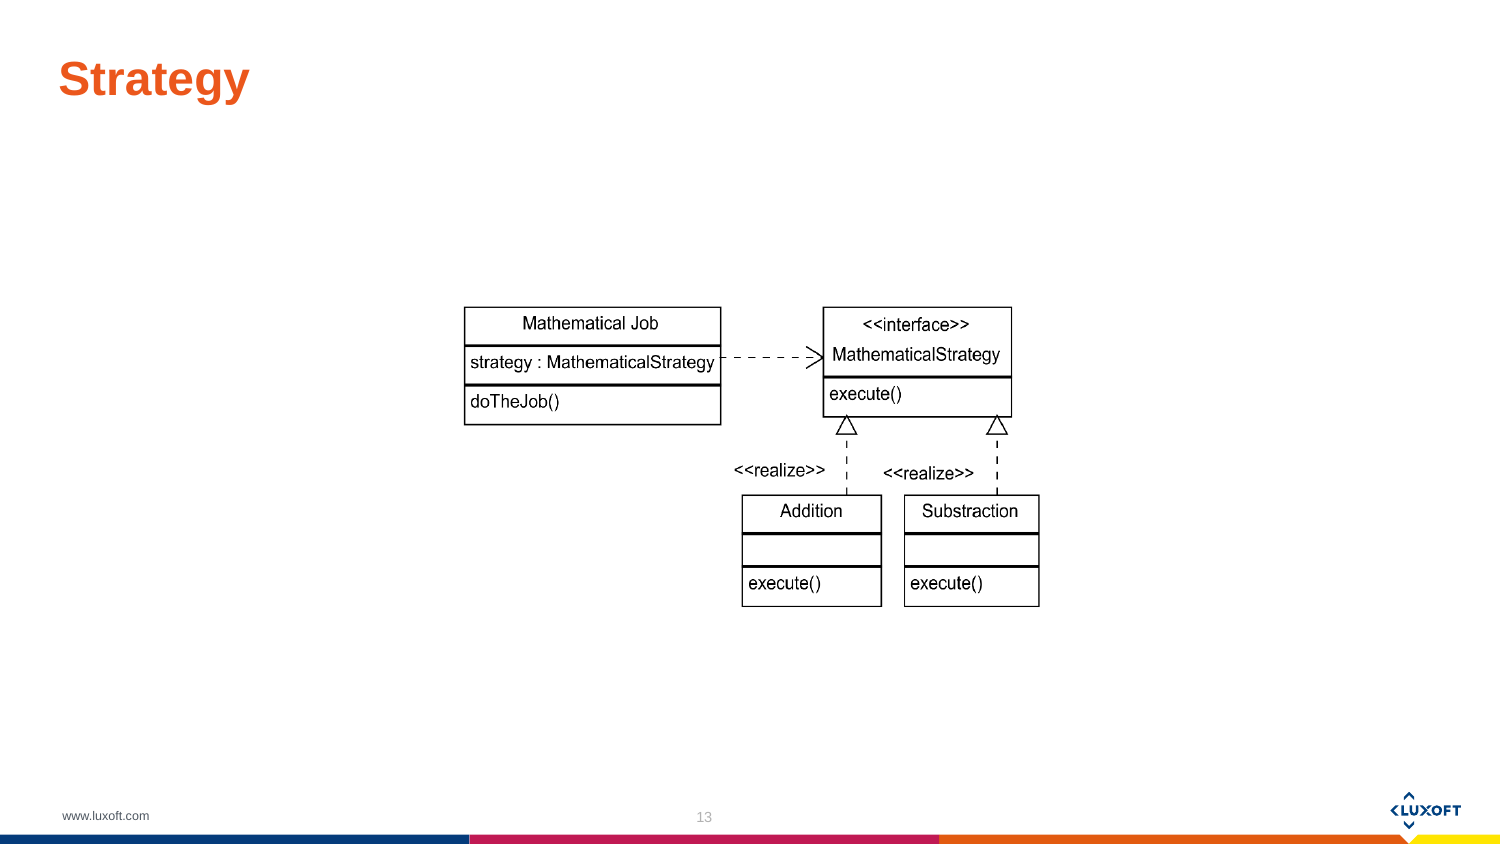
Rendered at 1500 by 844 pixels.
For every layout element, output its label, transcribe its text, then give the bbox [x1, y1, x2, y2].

title Strategy [47, 44, 1457, 107]
slide_number 13 [535, 794, 874, 840]
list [444, 282, 1059, 629]
